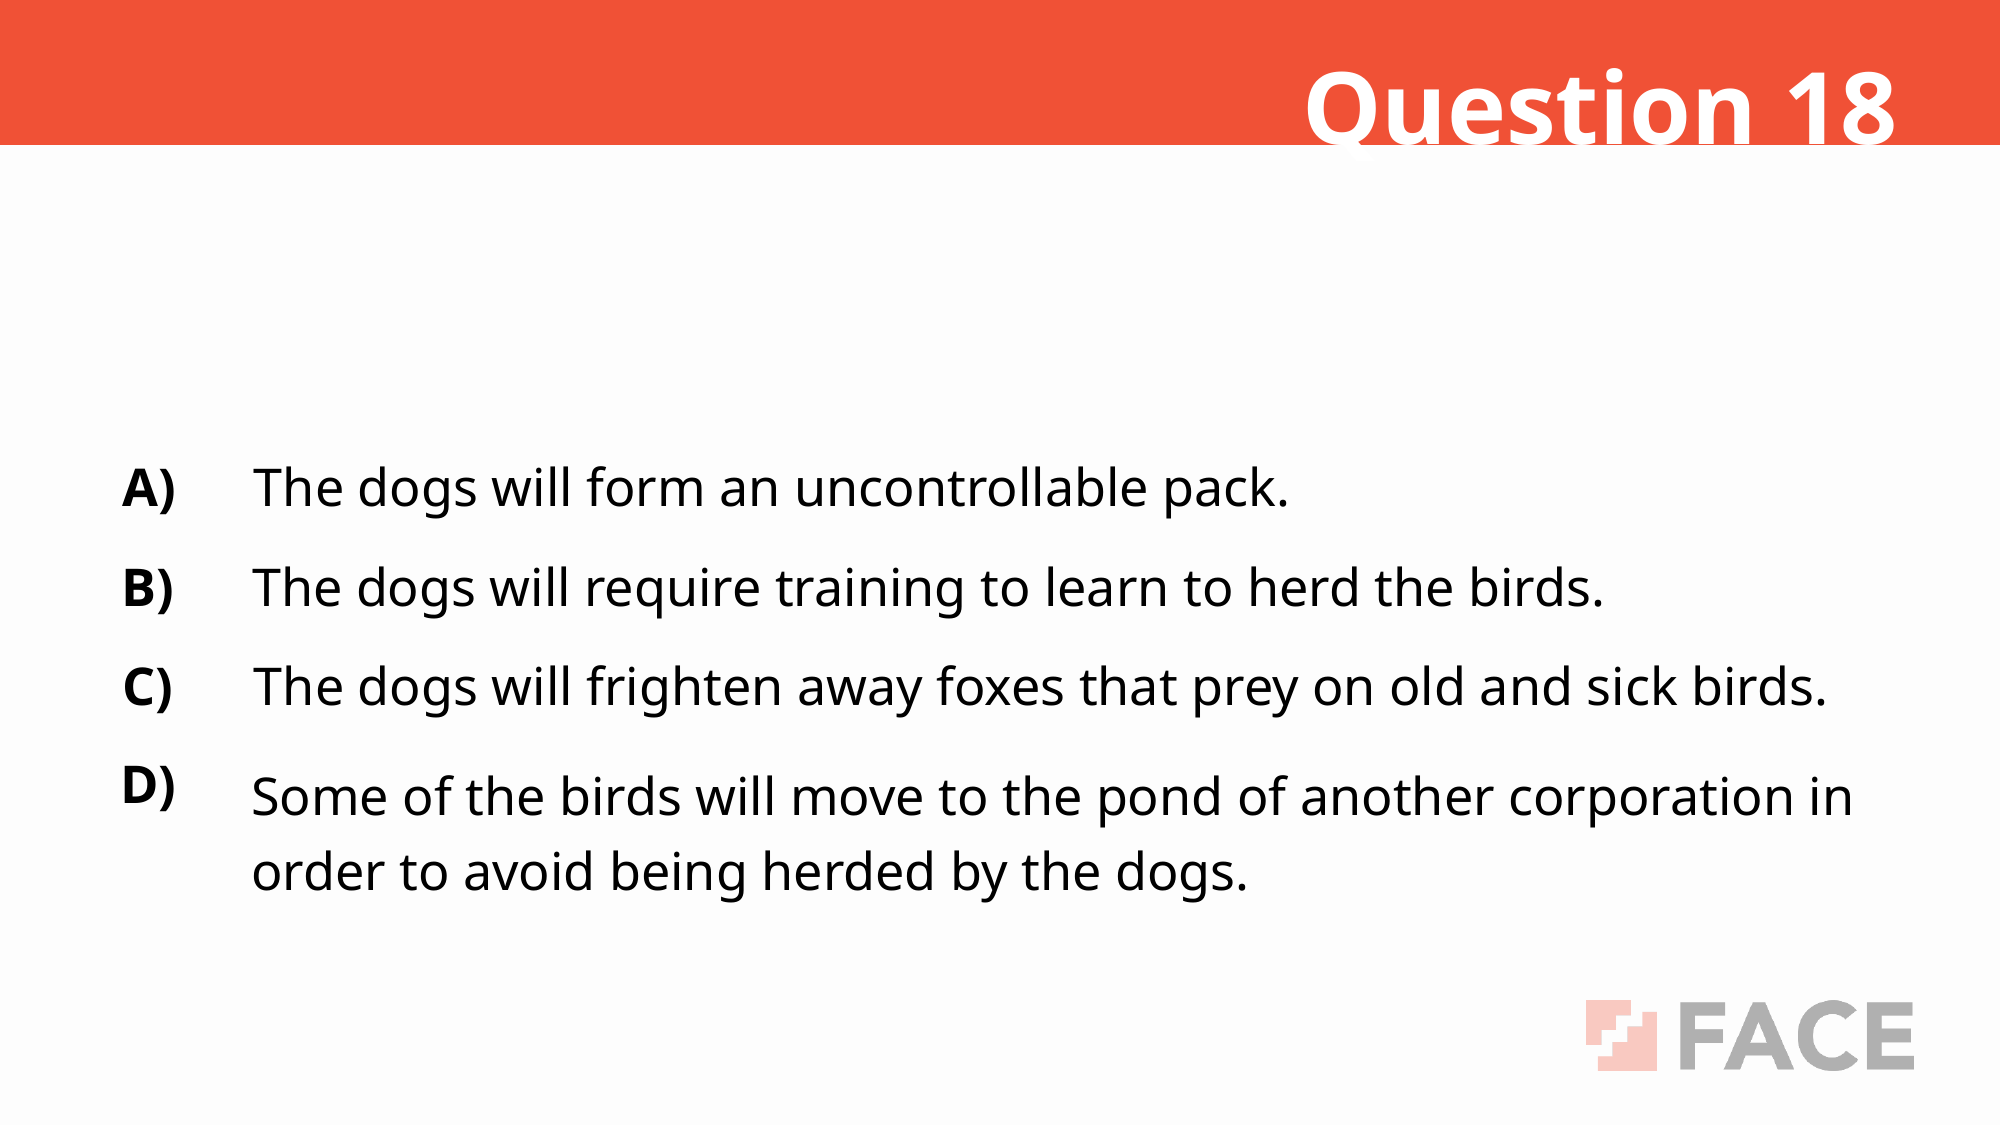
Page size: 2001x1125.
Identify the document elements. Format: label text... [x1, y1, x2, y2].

picture [1586, 1000, 1914, 1072]
text_box A) [107, 446, 223, 525]
text_box The dogs will frighten away foxes that prey on old and sick birds. [238, 646, 1896, 724]
text_box Some of the birds will move to the pond of another corporation in order to avoid being herded by the dogs. [236, 743, 1893, 909]
text_box D) [105, 743, 220, 821]
text_box B) [106, 546, 221, 625]
text_box [0, 0, 2000, 147]
text_box The dogs will form an uncontrollable pack. [238, 446, 1896, 525]
text_box Question 18 [638, 37, 1914, 173]
text_box The dogs will require training to learn to herd the birds. [237, 546, 1894, 625]
text_box C) [107, 646, 223, 724]
